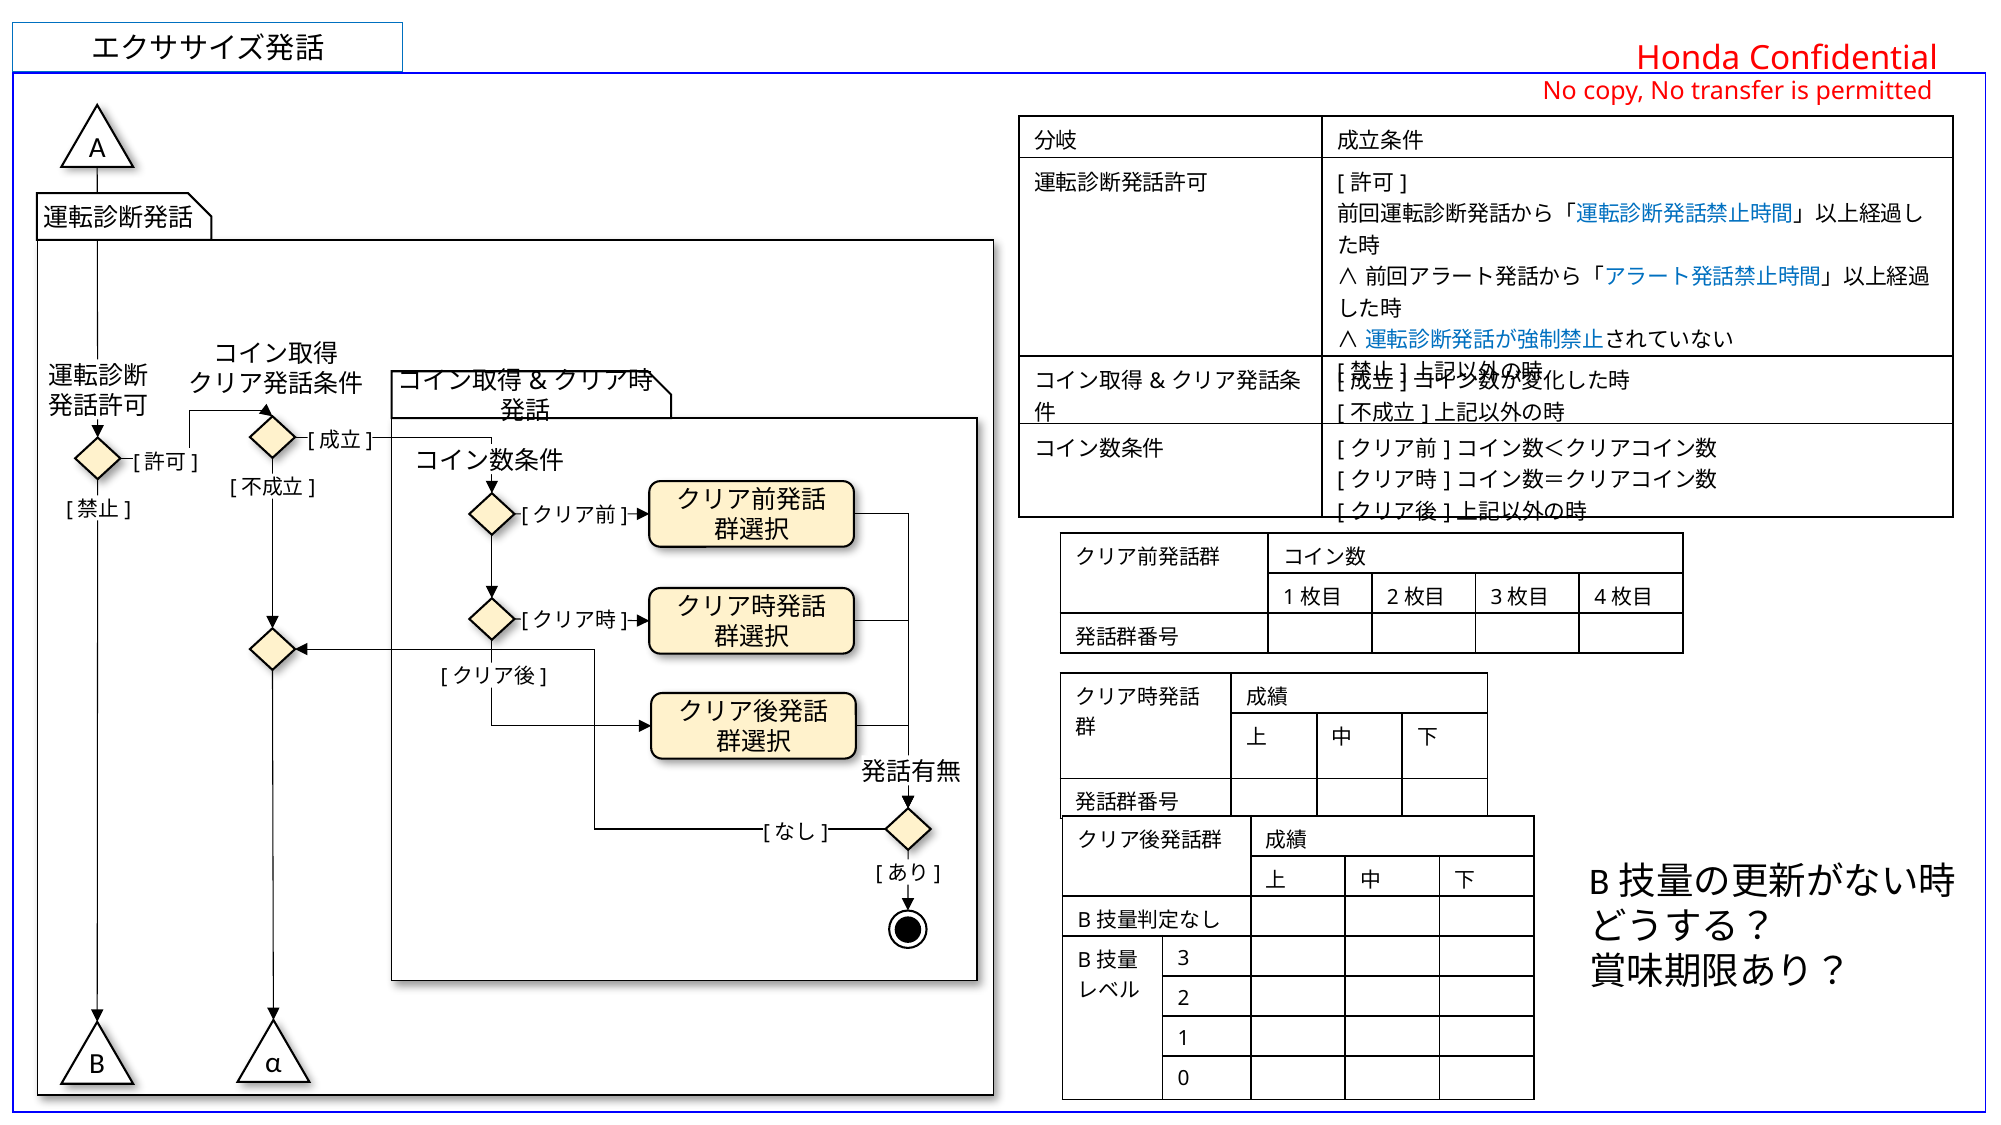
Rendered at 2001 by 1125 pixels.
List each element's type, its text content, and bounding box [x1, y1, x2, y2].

table_cell [1440, 1017, 1533, 1055]
table_cell コイン数条件 [1020, 424, 1321, 516]
table_cell 中 [1318, 714, 1401, 778]
text_box [不成立] [273, 473, 316, 499]
table_cell B技量判定なし [1063, 897, 1250, 935]
table_cell 下 [1403, 714, 1487, 778]
text_box [73, 437, 122, 480]
table_cell 発話群番号 [1061, 779, 1230, 815]
table_cell B技量レベル [1063, 937, 1162, 1099]
table_cell [許可] 前回運転診断発話から「運転診断発話禁止時間」以上経過した時 ∧前回アラート発話から「アラート発話禁止時間」以上経過した時 ∧運転診断発話が強制禁止されていない [禁止]上記以外の時 [1323, 158, 1952, 355]
table_cell 0 [1163, 1057, 1250, 1099]
text_box [あり] [875, 859, 907, 885]
text_box [あり] [909, 859, 941, 885]
text_box コイン取得 クリア発話条件 [188, 337, 364, 398]
table_cell 中 [1346, 857, 1439, 895]
table_cell [1440, 897, 1533, 935]
text_box 運転診断発話 [35, 192, 97, 241]
text_box [885, 807, 933, 851]
table_cell [1346, 1057, 1439, 1099]
table_cell [1346, 937, 1439, 975]
text_box [許可] [133, 459, 198, 474]
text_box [295, 437, 492, 494]
table_cell [1403, 779, 1487, 815]
text_box α [235, 1019, 312, 1083]
table_header 成績 [1232, 674, 1487, 712]
table_cell 下 [1440, 857, 1533, 895]
table_header クリア時発話群 [1061, 674, 1230, 778]
text_box [クリア前] [521, 514, 628, 527]
table_header 成績 [1252, 817, 1533, 855]
table_cell [1318, 779, 1401, 815]
text_box [467, 597, 515, 642]
text_box [なし] [763, 830, 829, 844]
table_cell 4枚目 [1580, 574, 1682, 612]
table_cell [1346, 897, 1439, 935]
text_box コイン数条件 [492, 444, 565, 475]
table_header クリア後発話群 [1063, 817, 1250, 895]
table_cell 上 [1252, 857, 1344, 895]
text_box [クリア時] [615, 606, 628, 618]
table_cell [1440, 977, 1533, 1015]
table_cell [1373, 614, 1475, 652]
table_header 成立条件 [1323, 117, 1952, 157]
text_box [禁止] [66, 495, 97, 521]
table_cell [1252, 1057, 1344, 1099]
table_cell [1346, 1017, 1439, 1055]
table_cell コイン取得&クリア発話条件 [1020, 357, 1321, 423]
table_cell [クリア前]コイン数＜クリアコイン数 [クリア時]コイン数＝クリアコイン数 [クリア後]上記以外の時 [1323, 424, 1952, 516]
table_cell 発話群番号 [1061, 614, 1267, 652]
table_cell [1440, 937, 1533, 975]
text_box 運転診断発話 [98, 192, 213, 241]
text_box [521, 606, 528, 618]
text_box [886, 725, 909, 809]
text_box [889, 910, 927, 948]
text_box [成立] [307, 426, 373, 437]
table_cell [1346, 977, 1439, 1015]
text_box 運転診断 発話許可 [48, 359, 97, 420]
table_header クリア前発話群 [1061, 534, 1267, 612]
table_cell [1252, 977, 1344, 1015]
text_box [528, 603, 615, 649]
table_cell [1269, 614, 1371, 652]
text_box [12, 72, 1987, 1113]
text_box A [59, 102, 135, 168]
table_cell [1252, 1017, 1344, 1055]
text_box コイン取得&クリア時発話 [390, 370, 673, 420]
table_cell [1440, 1057, 1533, 1099]
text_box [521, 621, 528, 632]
table_cell 1枚目 [1269, 574, 1371, 612]
text_box [クリア時] [615, 621, 628, 632]
text_box [467, 492, 515, 537]
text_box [120, 416, 273, 459]
text_box B技量の更新がない時 どうする？ 賞味期限あり？ [1574, 849, 1971, 1000]
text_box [295, 649, 886, 830]
table_cell 1 [1163, 1017, 1250, 1055]
text_box B [59, 1020, 135, 1085]
table_cell [1252, 897, 1344, 935]
table_cell 運転診断発話許可 [1020, 158, 1321, 355]
text_box エクササイズ発話 [12, 22, 403, 72]
table_cell [1252, 937, 1344, 975]
table_cell 2 [1163, 977, 1250, 1015]
table_cell [1476, 614, 1578, 652]
table_cell 上 [1232, 714, 1316, 778]
text_box 運転診断 発話許可 [98, 359, 149, 420]
table_cell [1232, 779, 1316, 815]
table_cell 3枚目 [1476, 574, 1578, 612]
table_cell 3 [1163, 937, 1250, 975]
table_cell 2枚目 [1373, 574, 1475, 612]
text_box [853, 620, 909, 725]
text_box [不成立] [229, 473, 272, 499]
text_box クリア前発話群選択 [648, 480, 855, 548]
table_header 分岐 [1020, 117, 1321, 157]
text_box 発話有無 [909, 755, 962, 786]
text_box [272, 414, 297, 459]
text_box [248, 628, 296, 670]
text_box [853, 513, 909, 620]
text_box [禁止] [98, 495, 131, 521]
text_box クリア時発話群選択 [648, 586, 853, 649]
table_header コイン数 [1269, 534, 1682, 572]
table_cell [成立]コイン数が変化した時 [不成立]上記以外の時 [1323, 357, 1952, 423]
table_cell [1580, 614, 1682, 652]
text_box [クリア前] [521, 501, 628, 513]
